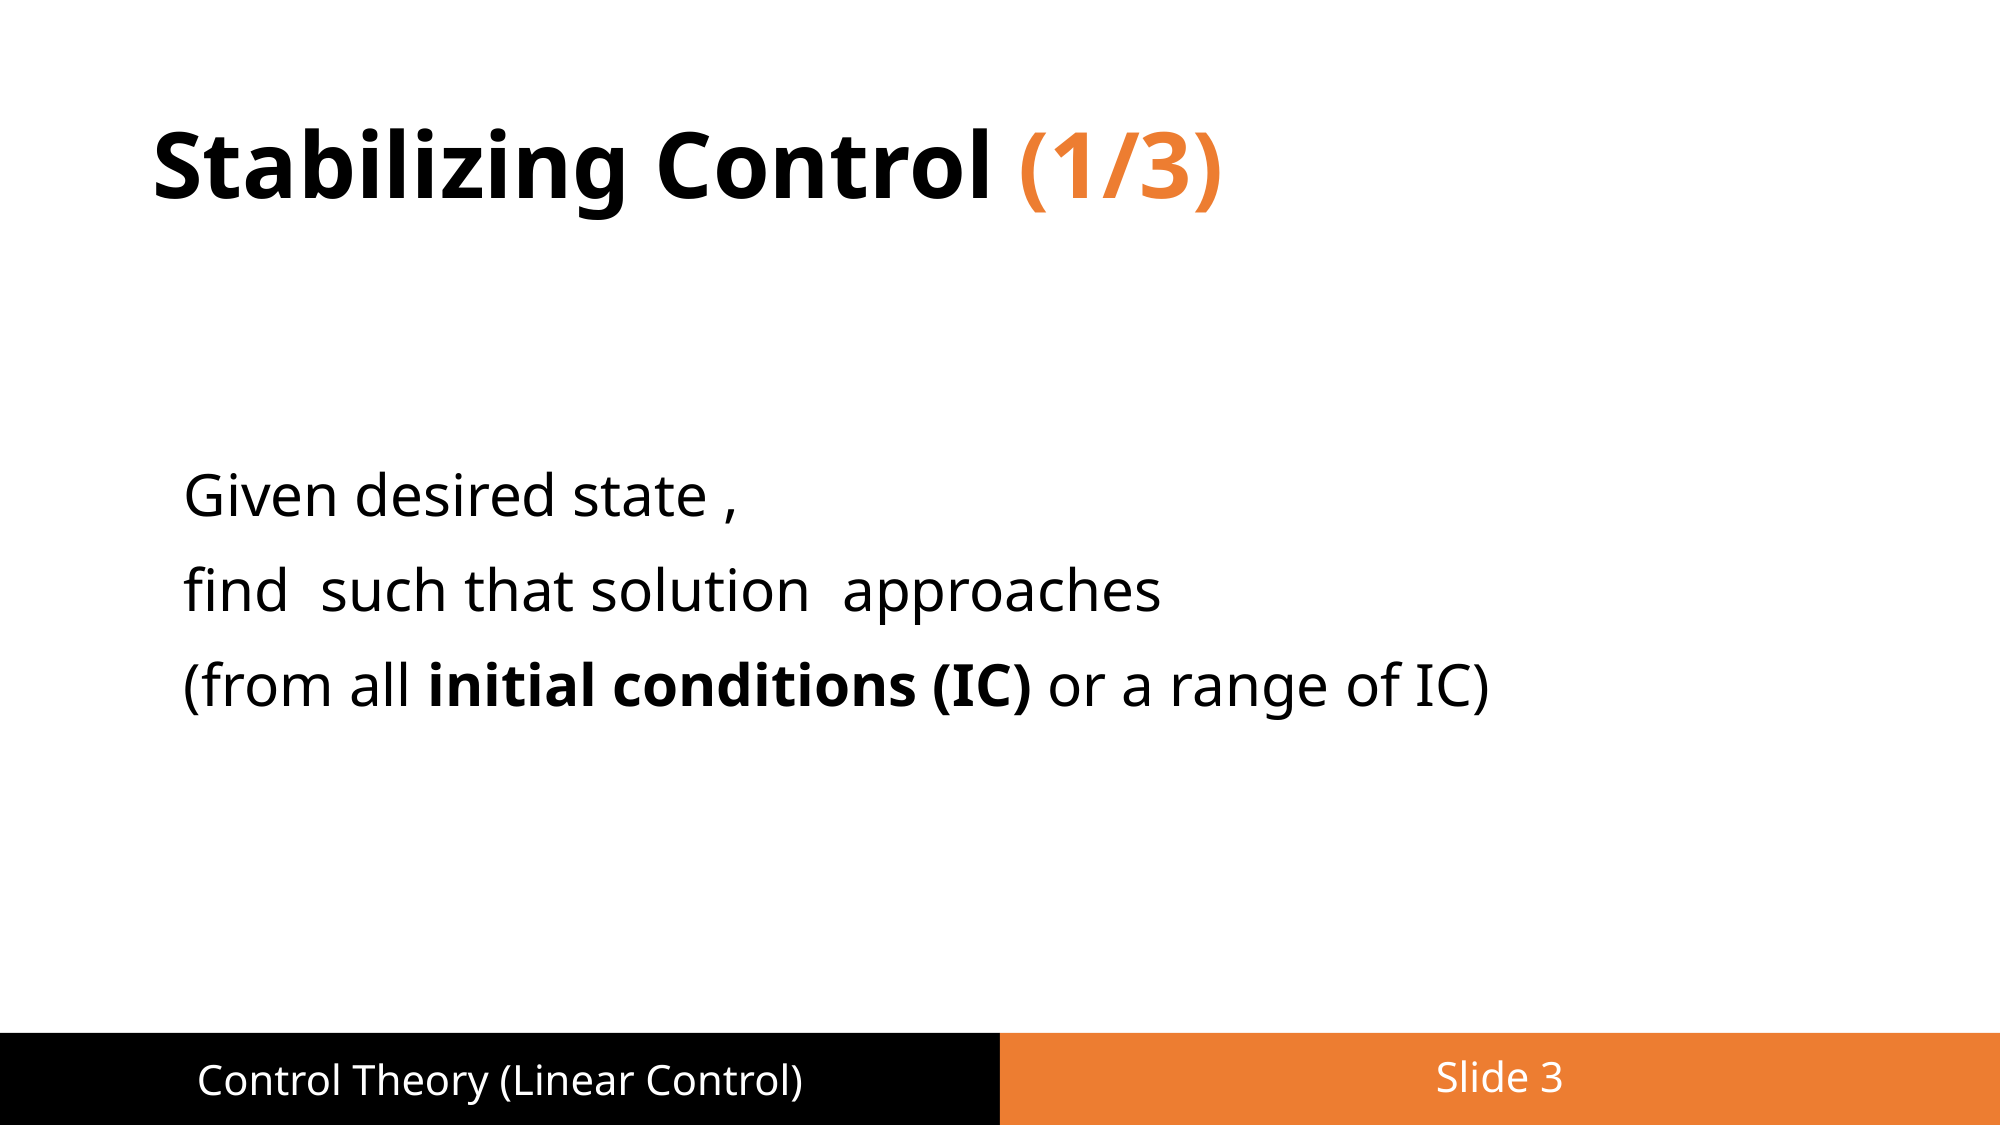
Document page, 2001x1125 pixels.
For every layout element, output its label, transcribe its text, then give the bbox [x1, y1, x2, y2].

title Stabilizing Control (1/3) [137, 59, 1863, 278]
text_box Slide 3 [999, 1032, 2000, 1125]
text_box Control Theory (Linear Control) [0, 1032, 999, 1125]
